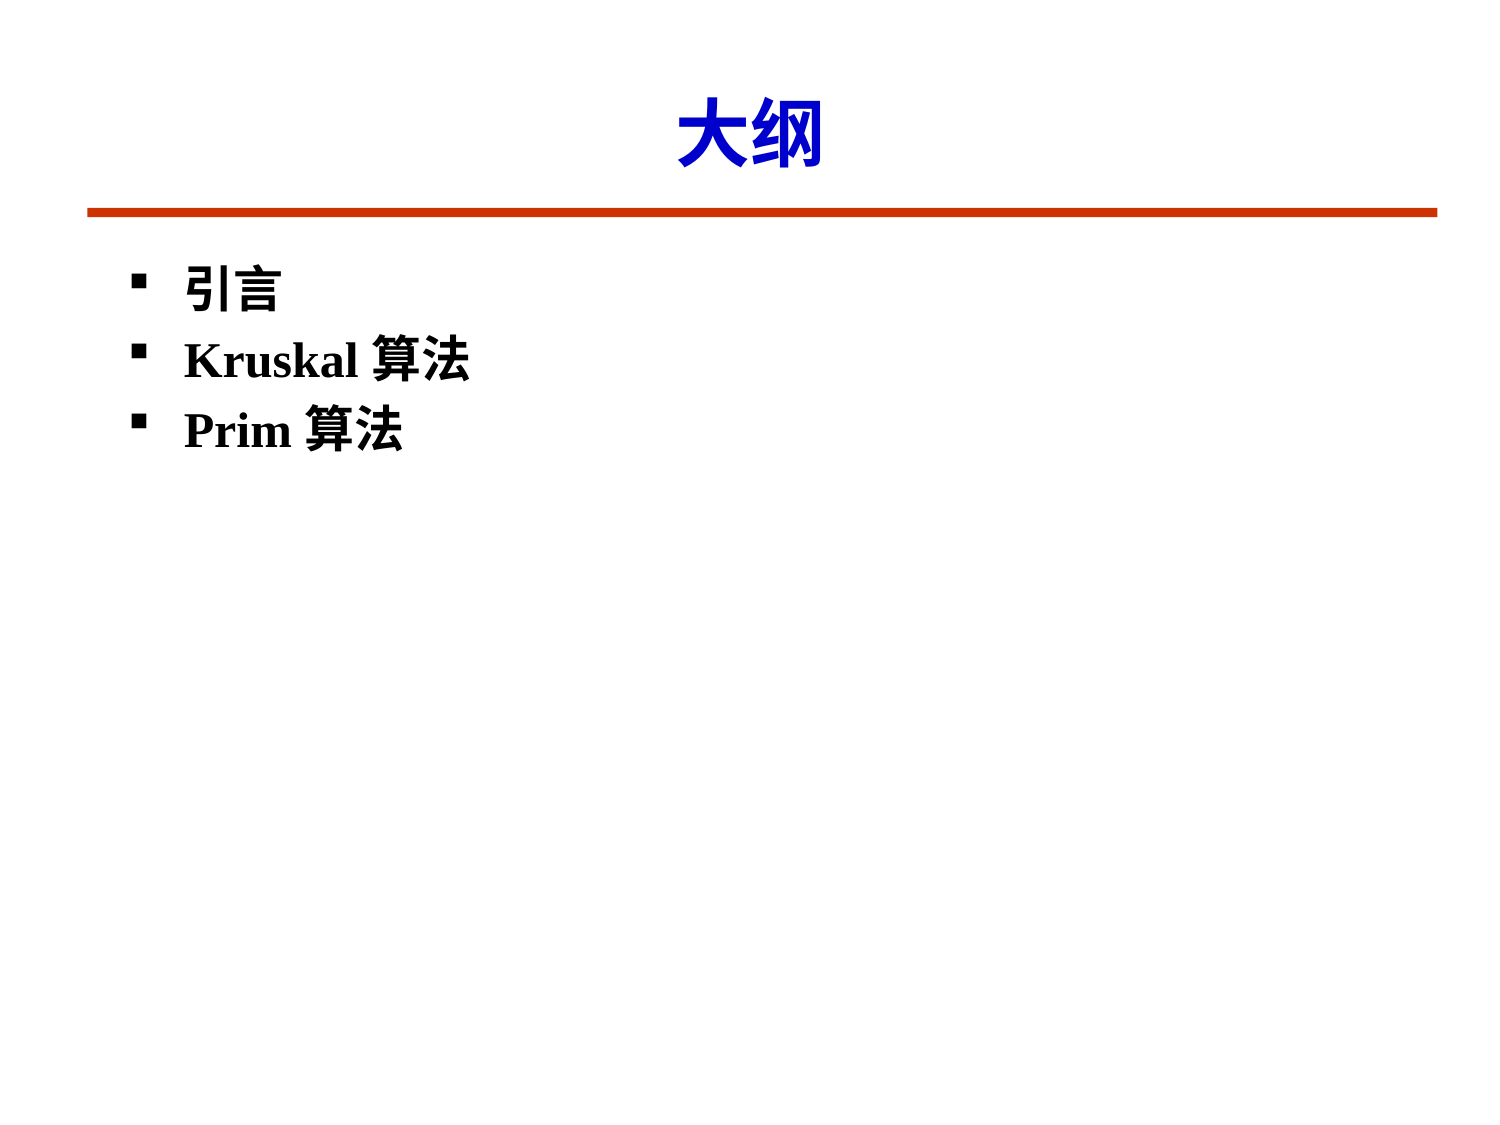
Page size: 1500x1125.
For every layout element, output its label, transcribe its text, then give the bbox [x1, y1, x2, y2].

title 大纲 [112, 62, 1388, 200]
list 引言 Kruskal算法 Prim算法 [112, 249, 1388, 913]
